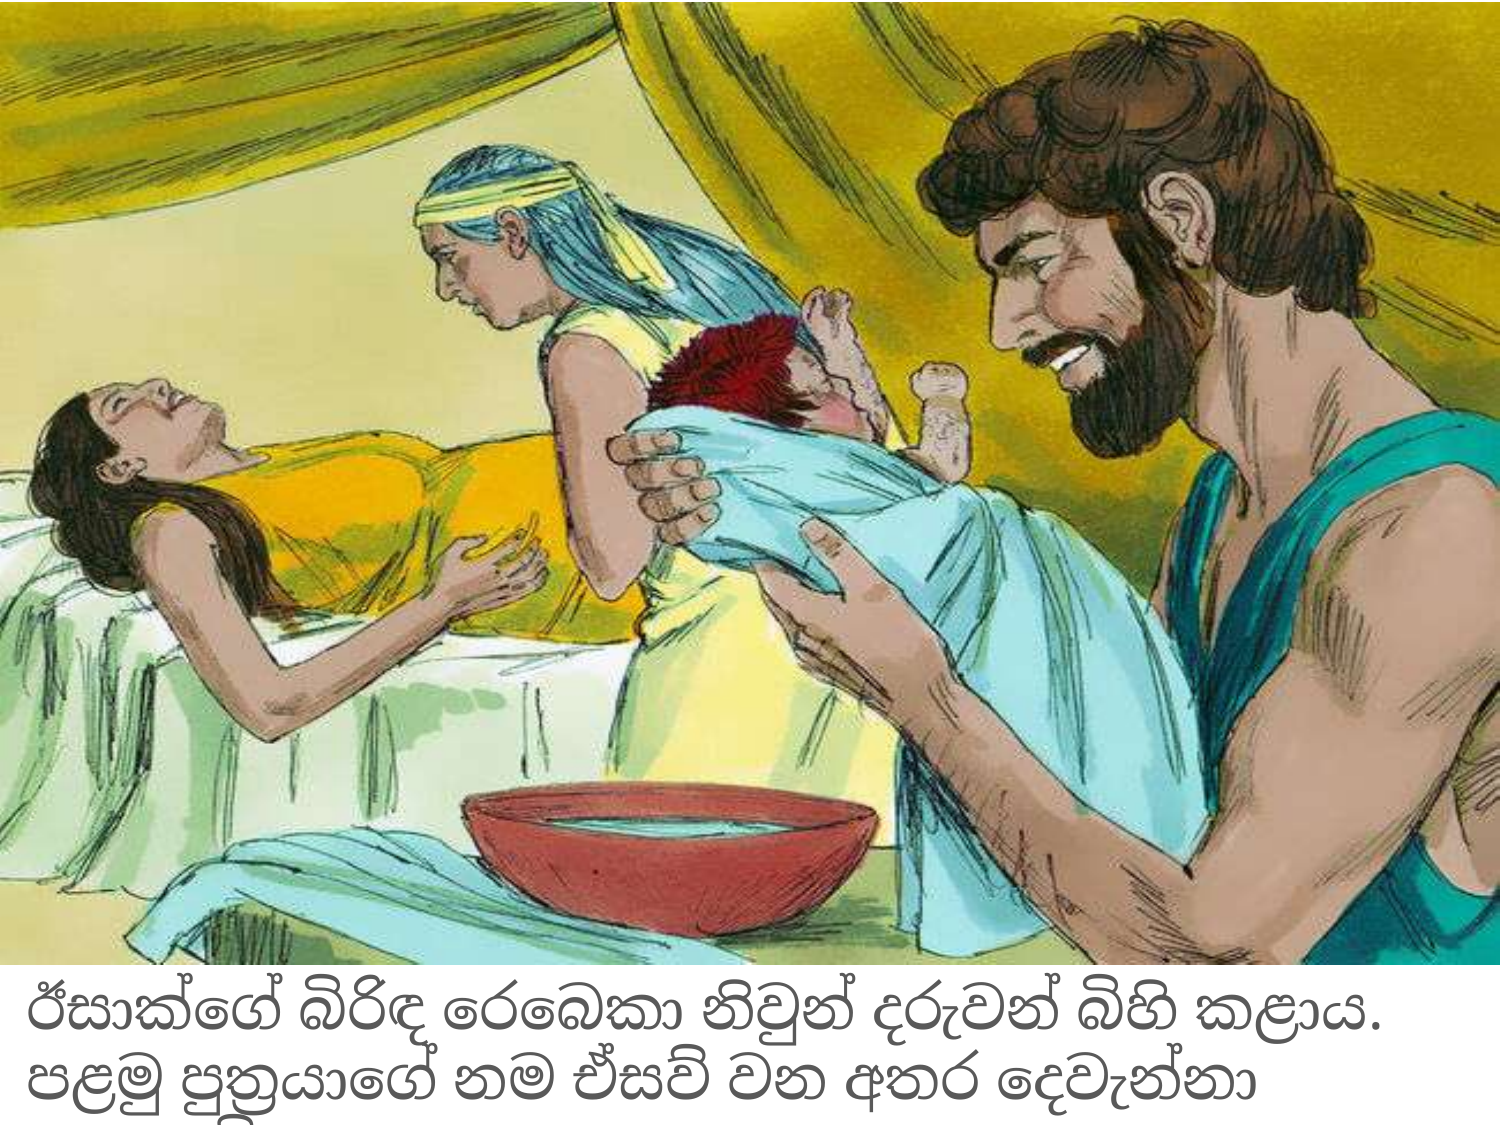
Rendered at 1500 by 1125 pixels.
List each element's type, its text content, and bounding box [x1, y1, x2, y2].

picture [0, 1, 1500, 965]
text_box ඊසාක්ගේ බිරිඳ රෙබෙකා නිවුන් දරුවන් බිහි කළාය. පළමු පුත්‍රයාගේ නම ඒසව් වන අතර දෙවැන්නා යාකොබ්ය. [11, 972, 1483, 1125]
